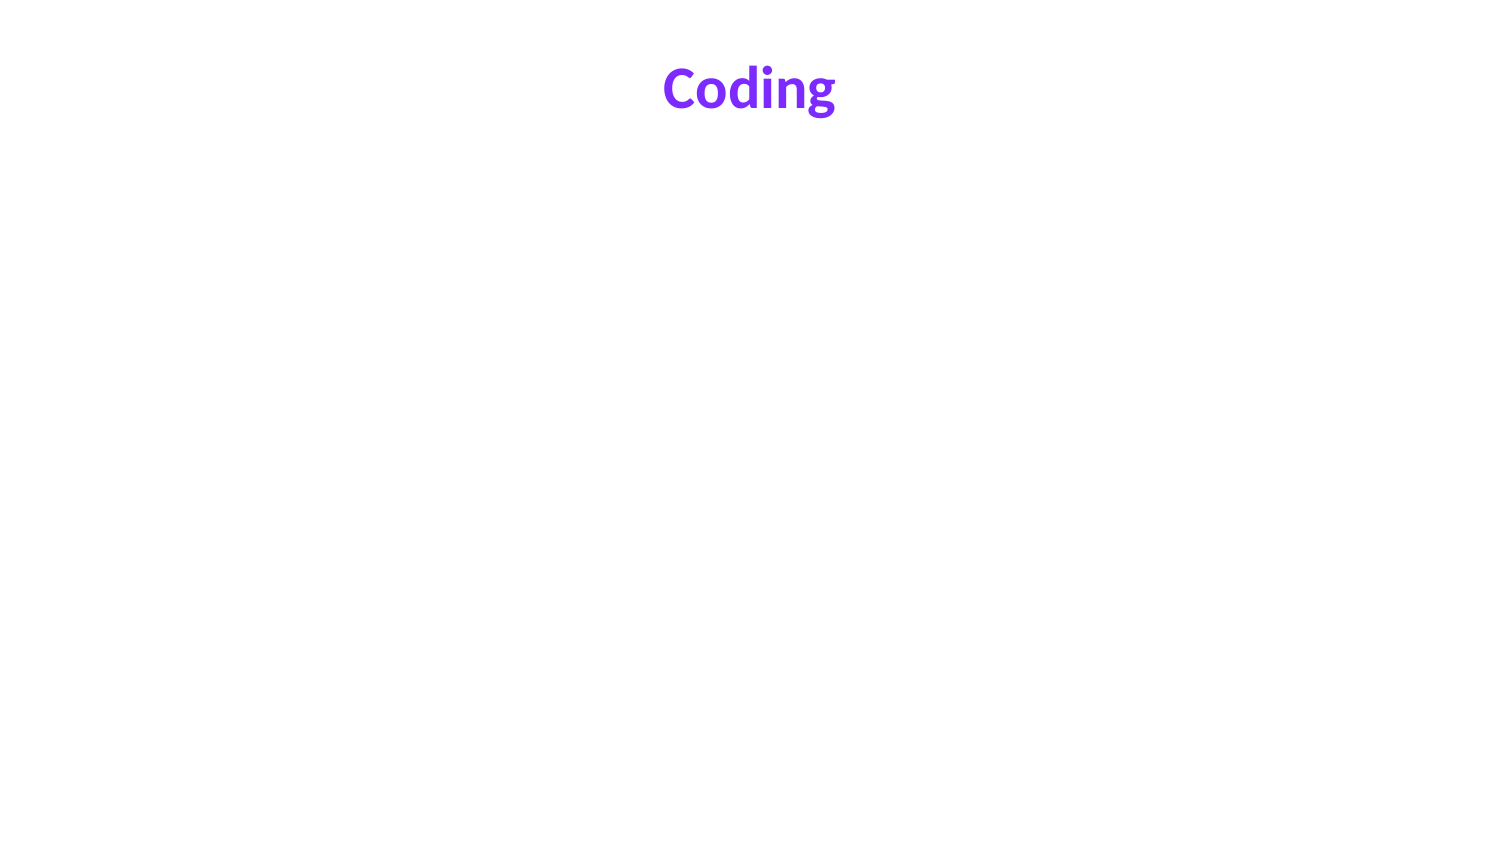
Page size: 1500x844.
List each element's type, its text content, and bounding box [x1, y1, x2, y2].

title Coding [74, 37, 1426, 132]
